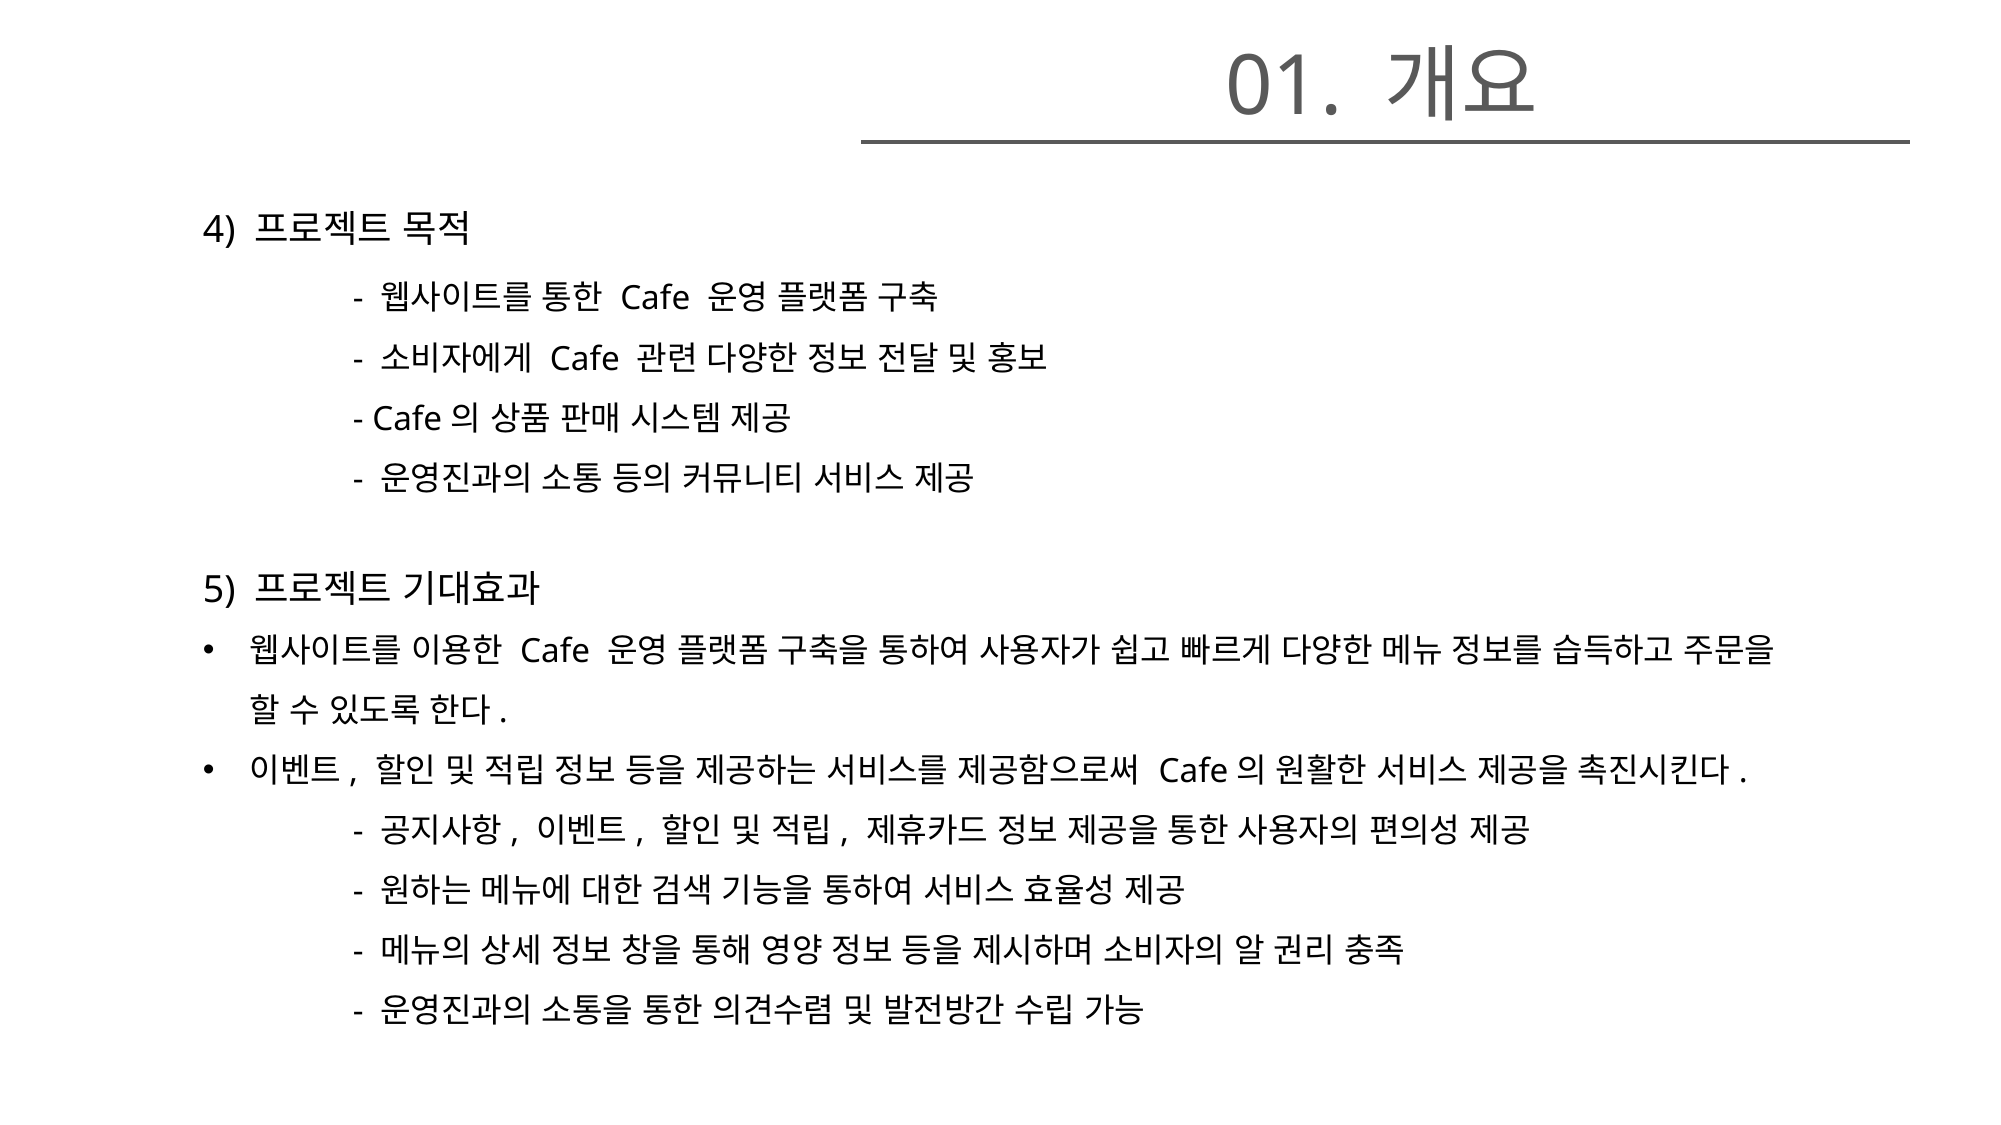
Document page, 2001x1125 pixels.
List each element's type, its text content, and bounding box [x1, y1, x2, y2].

text_box 4) 프로젝트 목적 - 웹사이트를 통한 Cafe 운영 플랫폼 구축 - 소비자에게 Cafe 관련 다양한 정보 전달 및 홍보 - Cafe의 상품 판매 시스템 제공 - 운영진과의 소통 등의 커뮤니티 서비스 제공 5) 프로젝트 기대효과 웹사이트를 이용한 Cafe 운영 플랫폼 구축을 통하여 사용자가 쉽고 빠르게 다양한 메뉴 정보를 습득하고 주문을 할 수 있도록 한다. 이벤트, 할인 및 적립 정보 등을 제공하는 서비스를 제공함으로써 Cafe의 원활한 서비스 제공을 촉진시킨다. - 공지사항, 이벤트, 할인 및 적립, 제휴카드 정보 제공을 통한 사용자의 편의성 제공 - 원하는 메뉴에 대한 검색 기능을 통하여 서비스 효율성 제공 - 메뉴의 상세 정보 창을 통해 영양 정보 등을 제시하며 소비자의 알 권리 충족 - 운영진과의 소통을 통한 의견수렴 및 발전방간 수립 가능 [188, 175, 1811, 1037]
text_box 01. 개요 [763, 23, 2000, 139]
